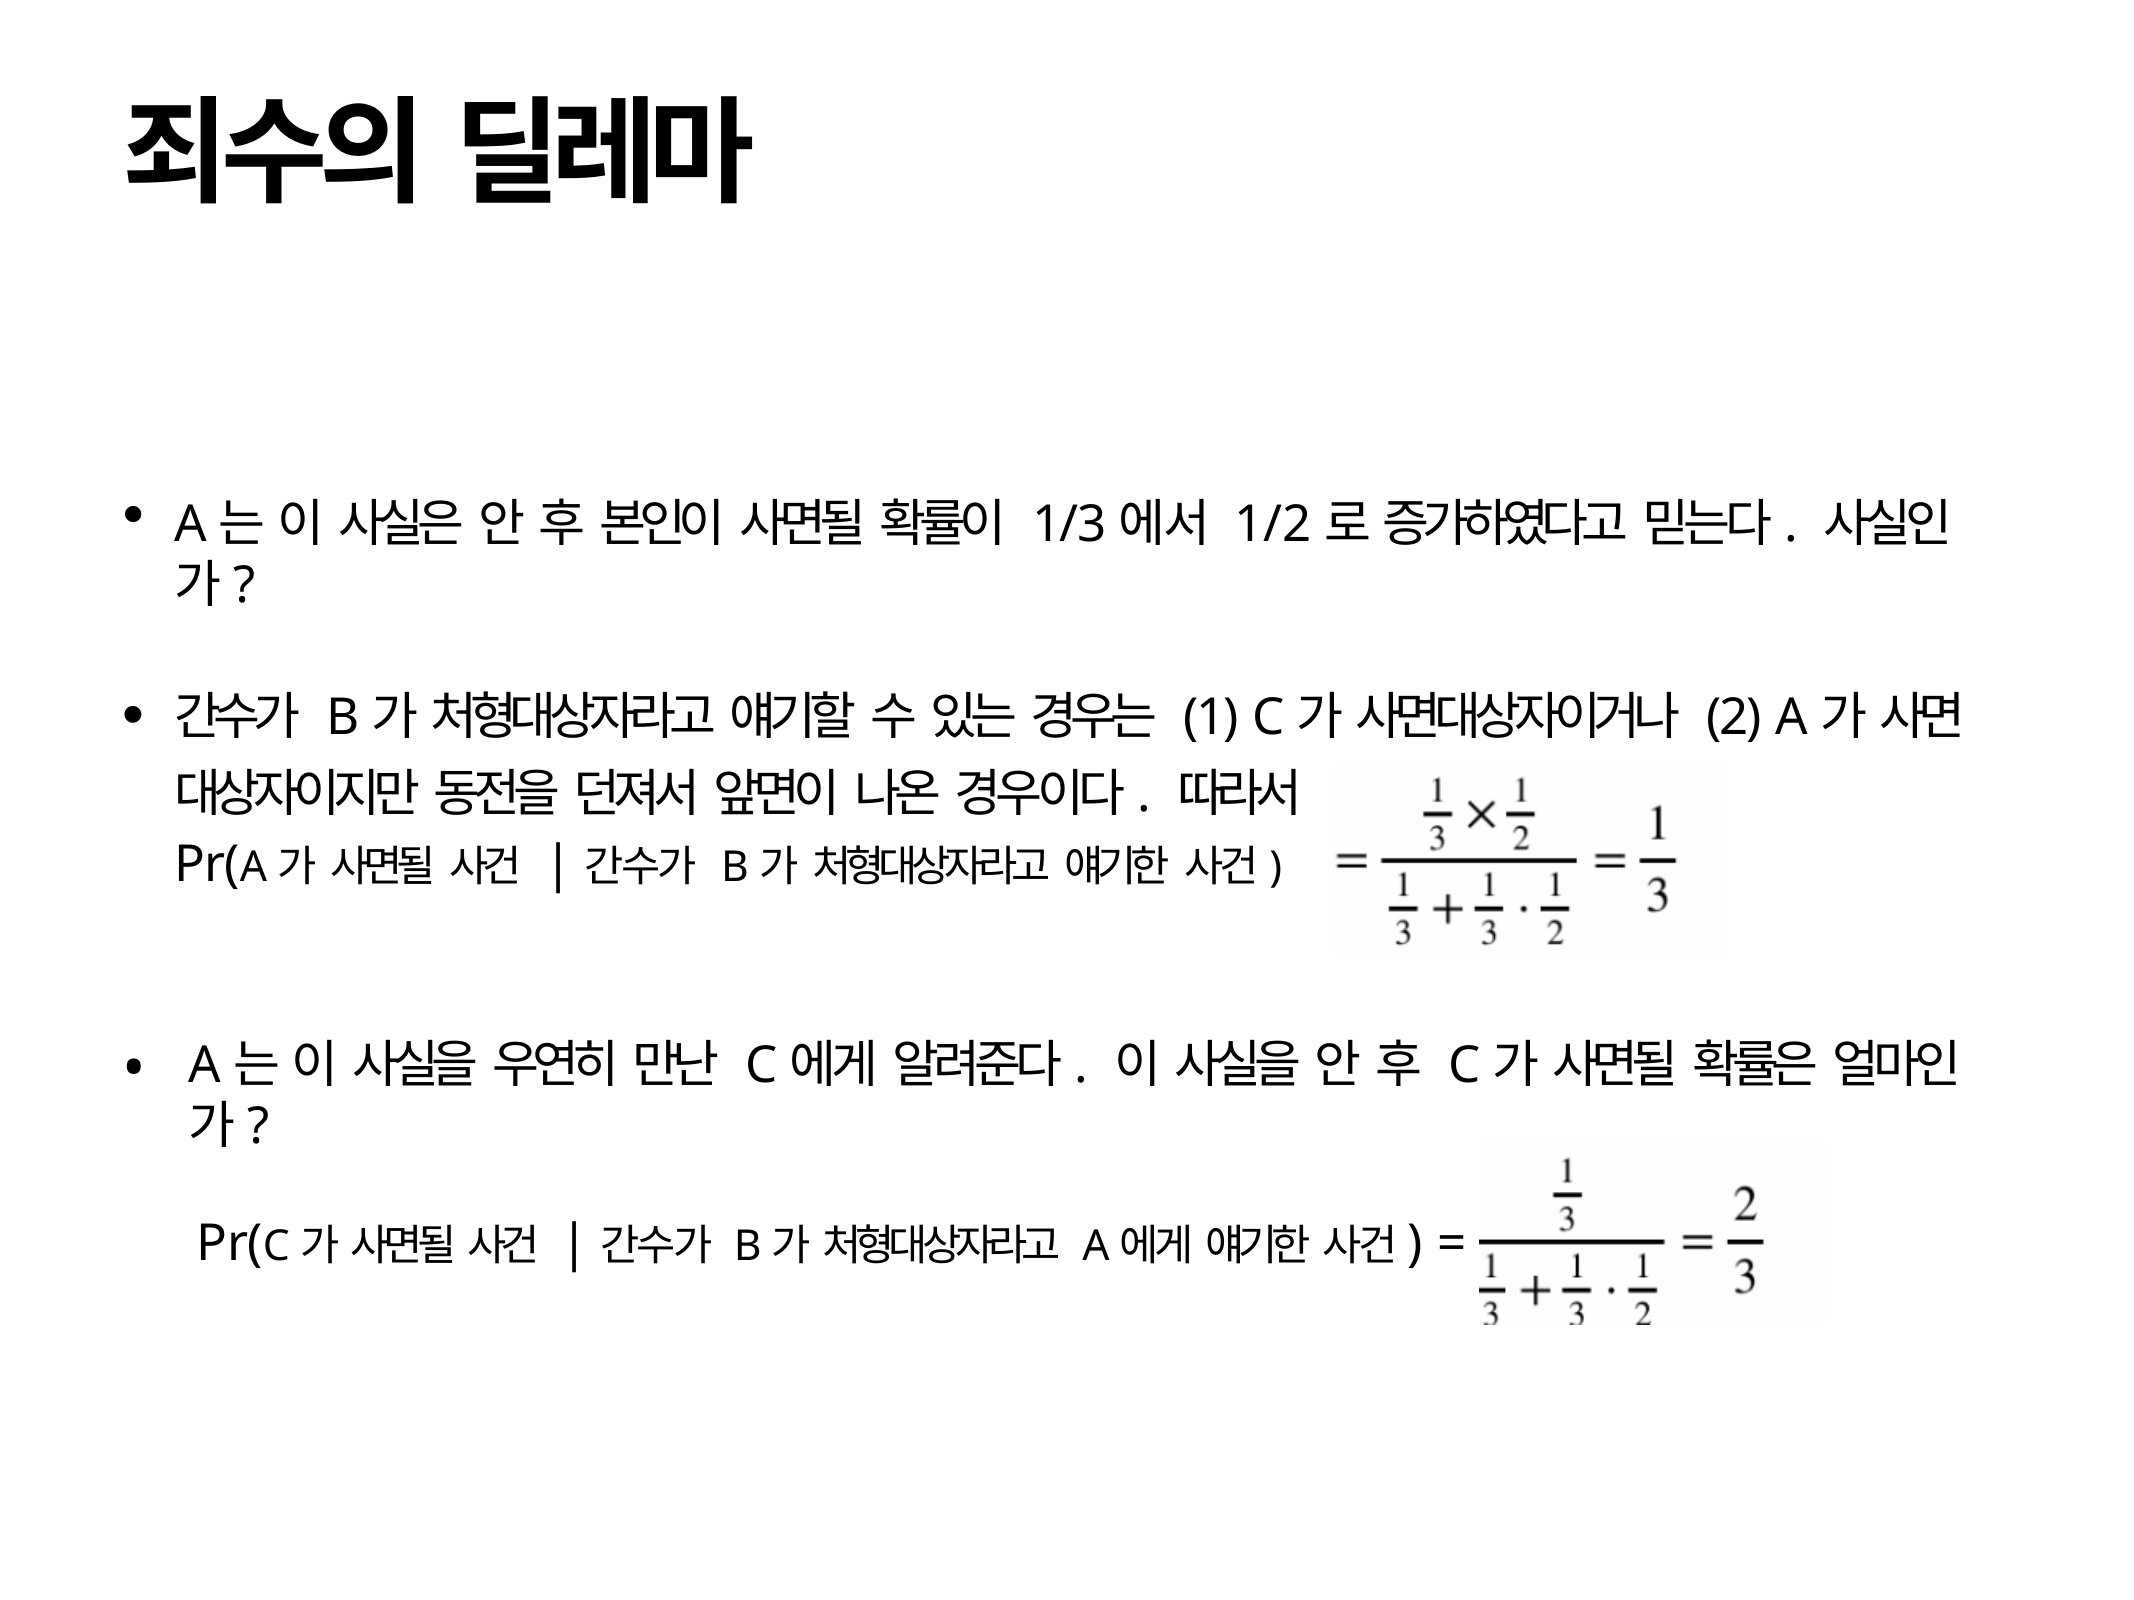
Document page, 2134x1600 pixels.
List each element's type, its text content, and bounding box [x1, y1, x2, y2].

text_box A는 이 사실을 우연히 만난 C에게 알려준다. 이 사실을 안 후 C가 사면될 확률은 얼마인가? [186, 1029, 2003, 1154]
text_box • [120, 1024, 148, 1102]
text_box Pr(C가 사면될 사건 |간수가 B가 처형대상자라고 A에게 얘기한 사건) = [190, 1206, 1473, 1271]
text_box A는 이 사실은 안 후 본인이 사면될 확률이 1/3에서 1/2로 증가하였다고 믿는다. 사실인가? 간수가 B가 처형대상자라고 얘기할 수 있는 경우는 (1) C가 사면대상자이거나 (2) A가 사면 대상자이지만 동전을 던져서 앞면이 나온 경우이다. 따라서 [116, 488, 1995, 822]
title 죄수의 딜레마 [120, 75, 1442, 346]
text_box Pr(A가 사면될 사건 |간수가 B가 처형대상자라고 얘기한 사건) [167, 827, 1326, 892]
picture [1478, 1139, 1828, 1325]
picture [1331, 762, 1729, 958]
